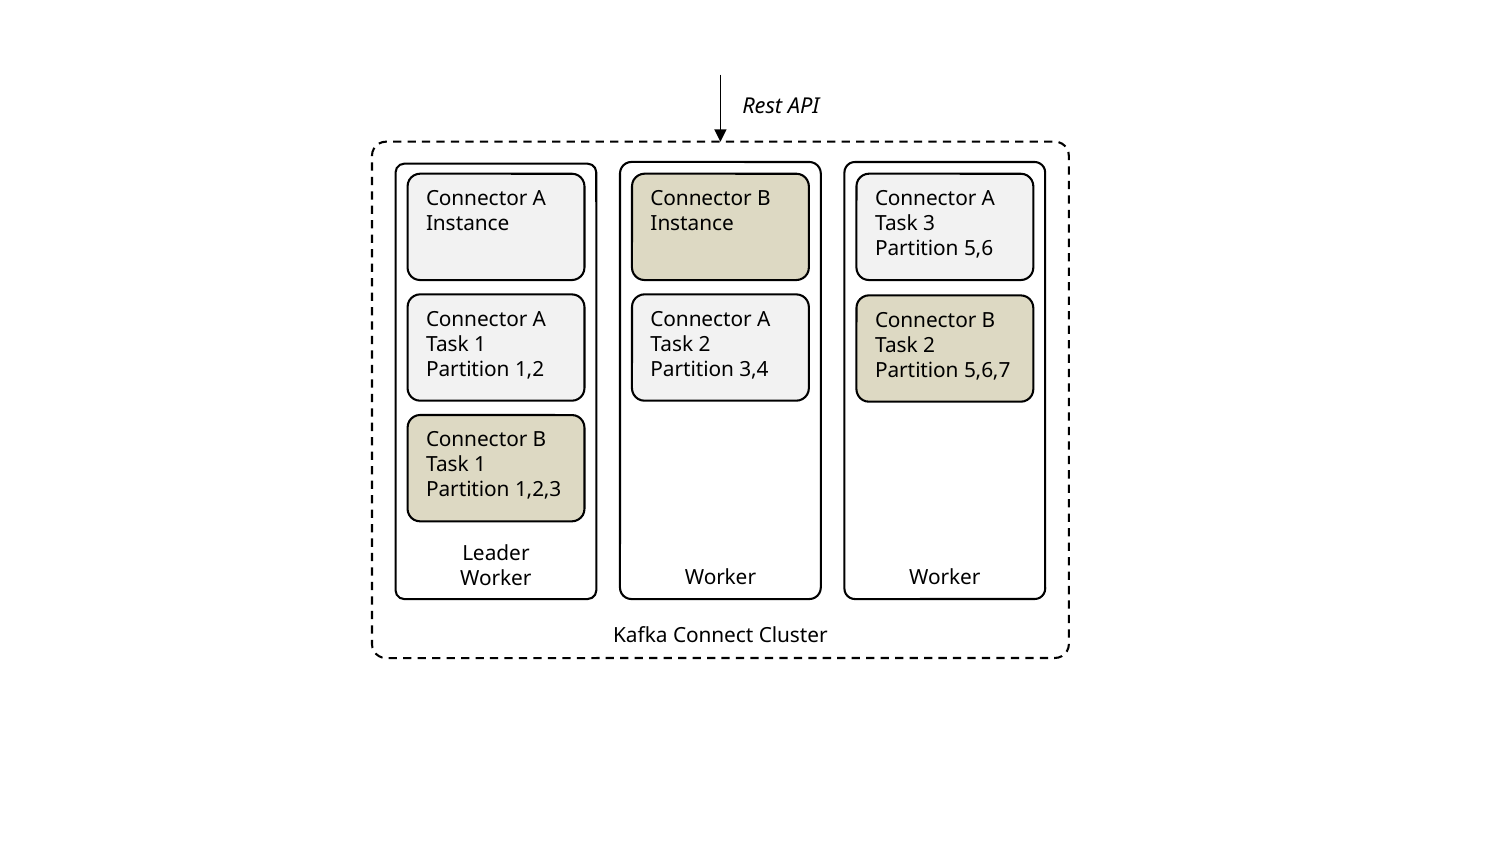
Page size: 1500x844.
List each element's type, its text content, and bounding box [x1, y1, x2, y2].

text_box Connector A Instance [405, 171, 587, 283]
text_box Connector B Task 2 Partition 5,6,7 [854, 293, 1036, 404]
text_box Connector A Task 3 Partition 5,6 [854, 171, 1036, 283]
text_box Worker [617, 159, 823, 602]
text_box Leader Worker [393, 161, 599, 602]
text_box Connector B Task 1 Partition 1,2,3 [405, 412, 587, 524]
text_box Worker [842, 159, 1048, 602]
text_box Connector A Task 1 Partition 1,2 [405, 292, 587, 403]
text_box Kafka Connect Cluster [369, 139, 1071, 661]
text_box Rest API [727, 83, 835, 125]
text_box Connector A Task 2 Partition 3,4 [629, 292, 811, 403]
text_box Connector B Instance [629, 171, 811, 283]
